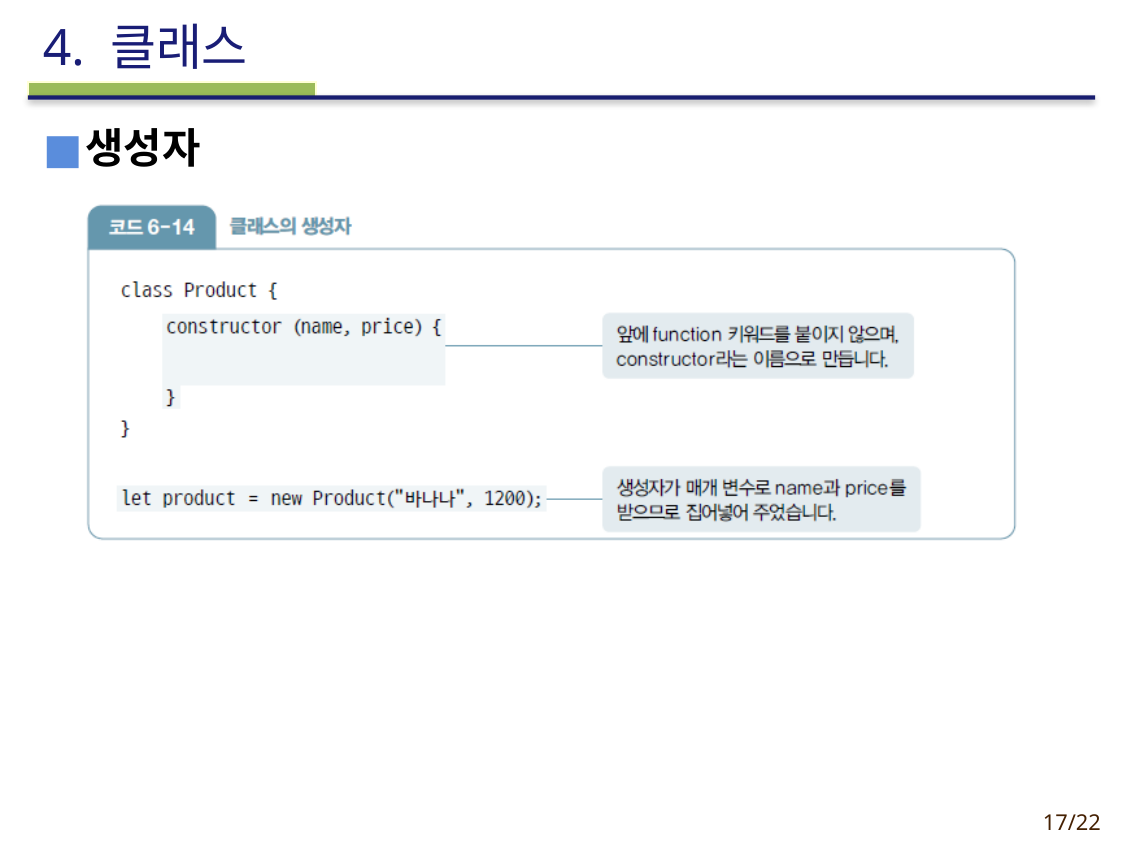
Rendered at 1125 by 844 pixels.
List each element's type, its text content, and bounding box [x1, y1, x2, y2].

picture [77, 197, 1032, 553]
list 생성자 [28, 114, 1097, 818]
title 4. 클래스 [27, 10, 958, 82]
